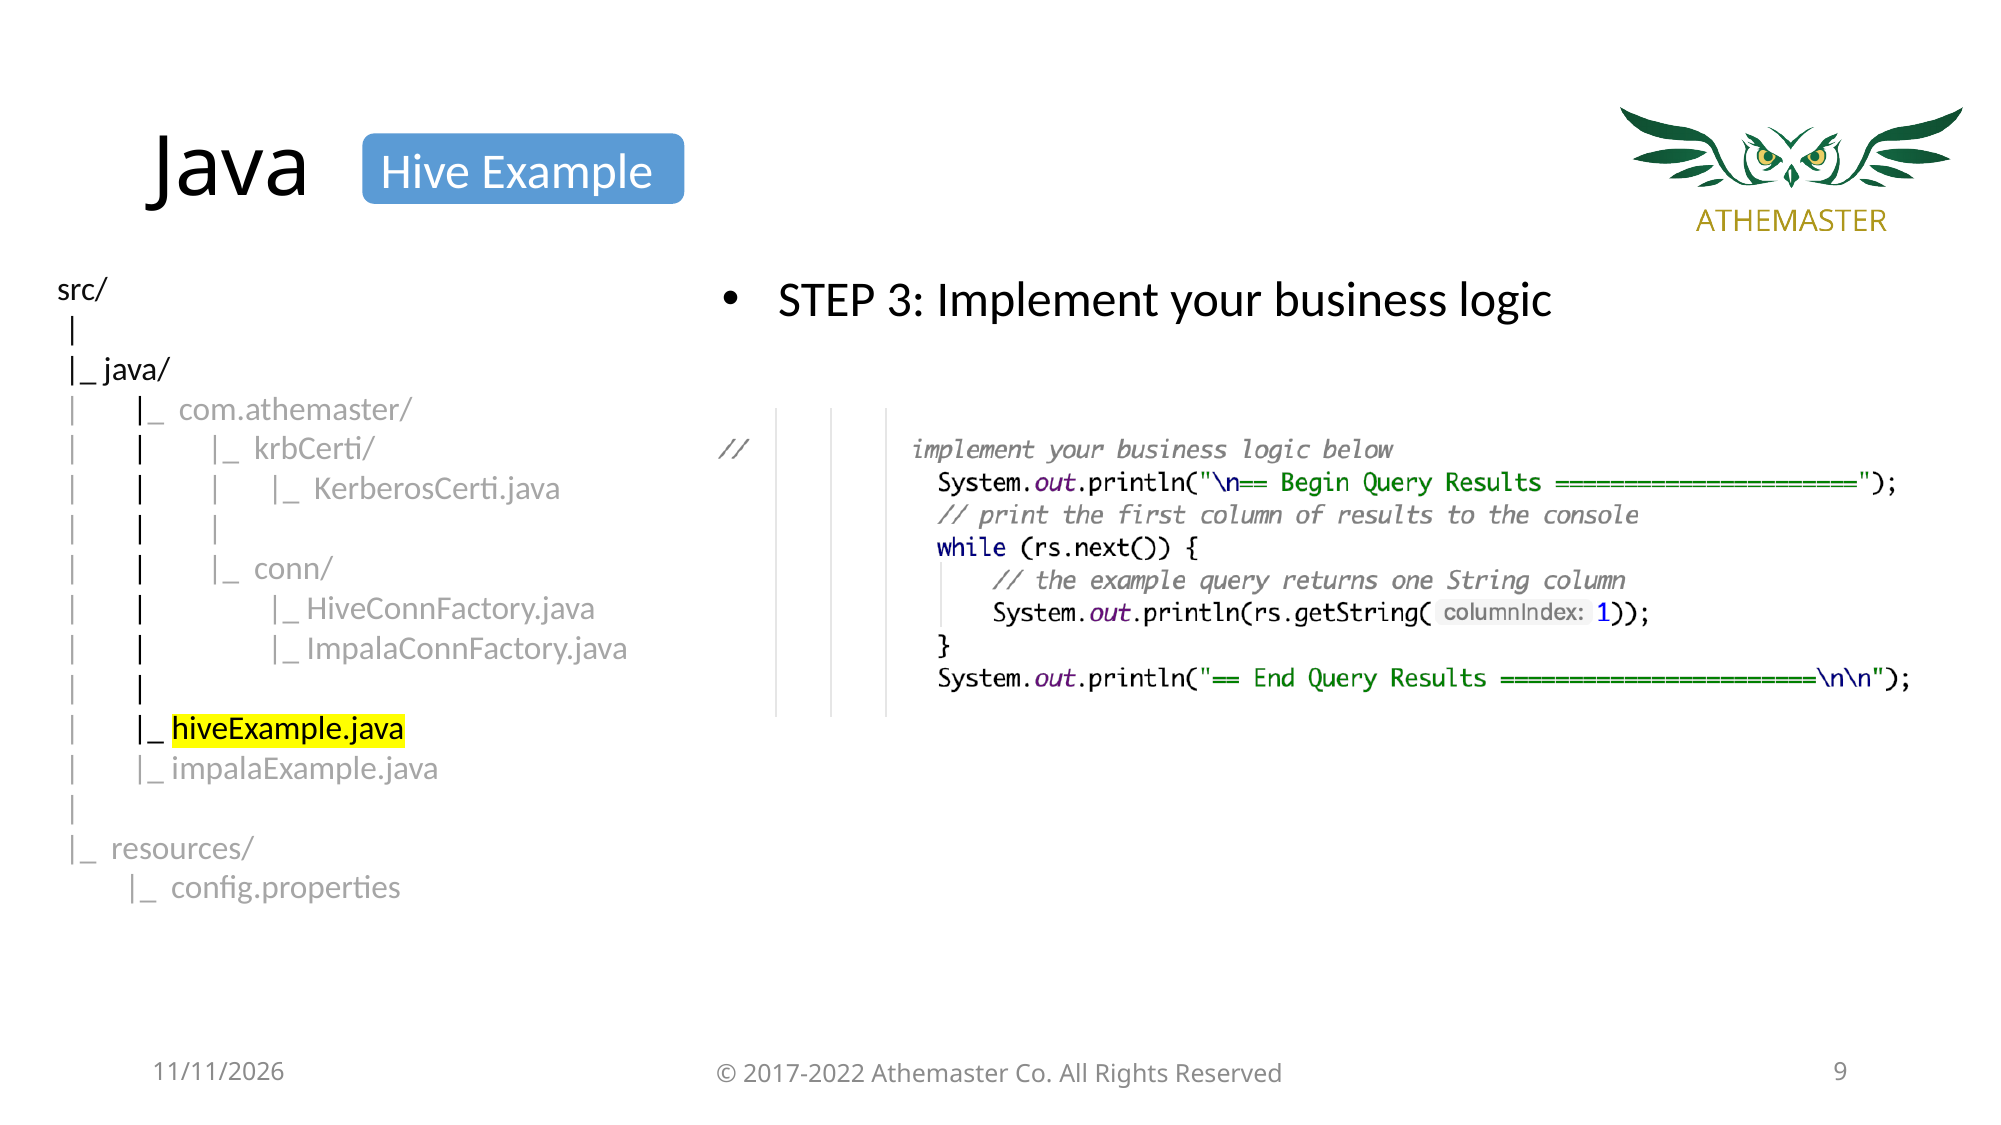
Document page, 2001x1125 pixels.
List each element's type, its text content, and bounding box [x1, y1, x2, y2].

picture [1863, 107, 1963, 231]
title Java [137, 59, 1863, 278]
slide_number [137, 1042, 588, 1103]
text_box Hive Example [361, 132, 686, 205]
footer © 2017-2022 Athemaster Co. All Rights Reserved [662, 1042, 1338, 1103]
picture [706, 408, 1946, 717]
text_box src/ | |_ java/ | |_ com.athemaster/ | | |_ krbCerti/ | | | |_ KerberosCerti.java | | | | | |_ conn/ | | |_ HiveConnFactory.java | | |_ ImpalaConnFactory.java | | | |_ hiveExample.java | |_ impalaExample.java | |_ resources/ |_ config.properties [42, 259, 1036, 913]
slide_number 9 [1412, 1042, 1863, 1103]
text_box STEP 3: Implement your business logic [1036, 278, 1775, 335]
